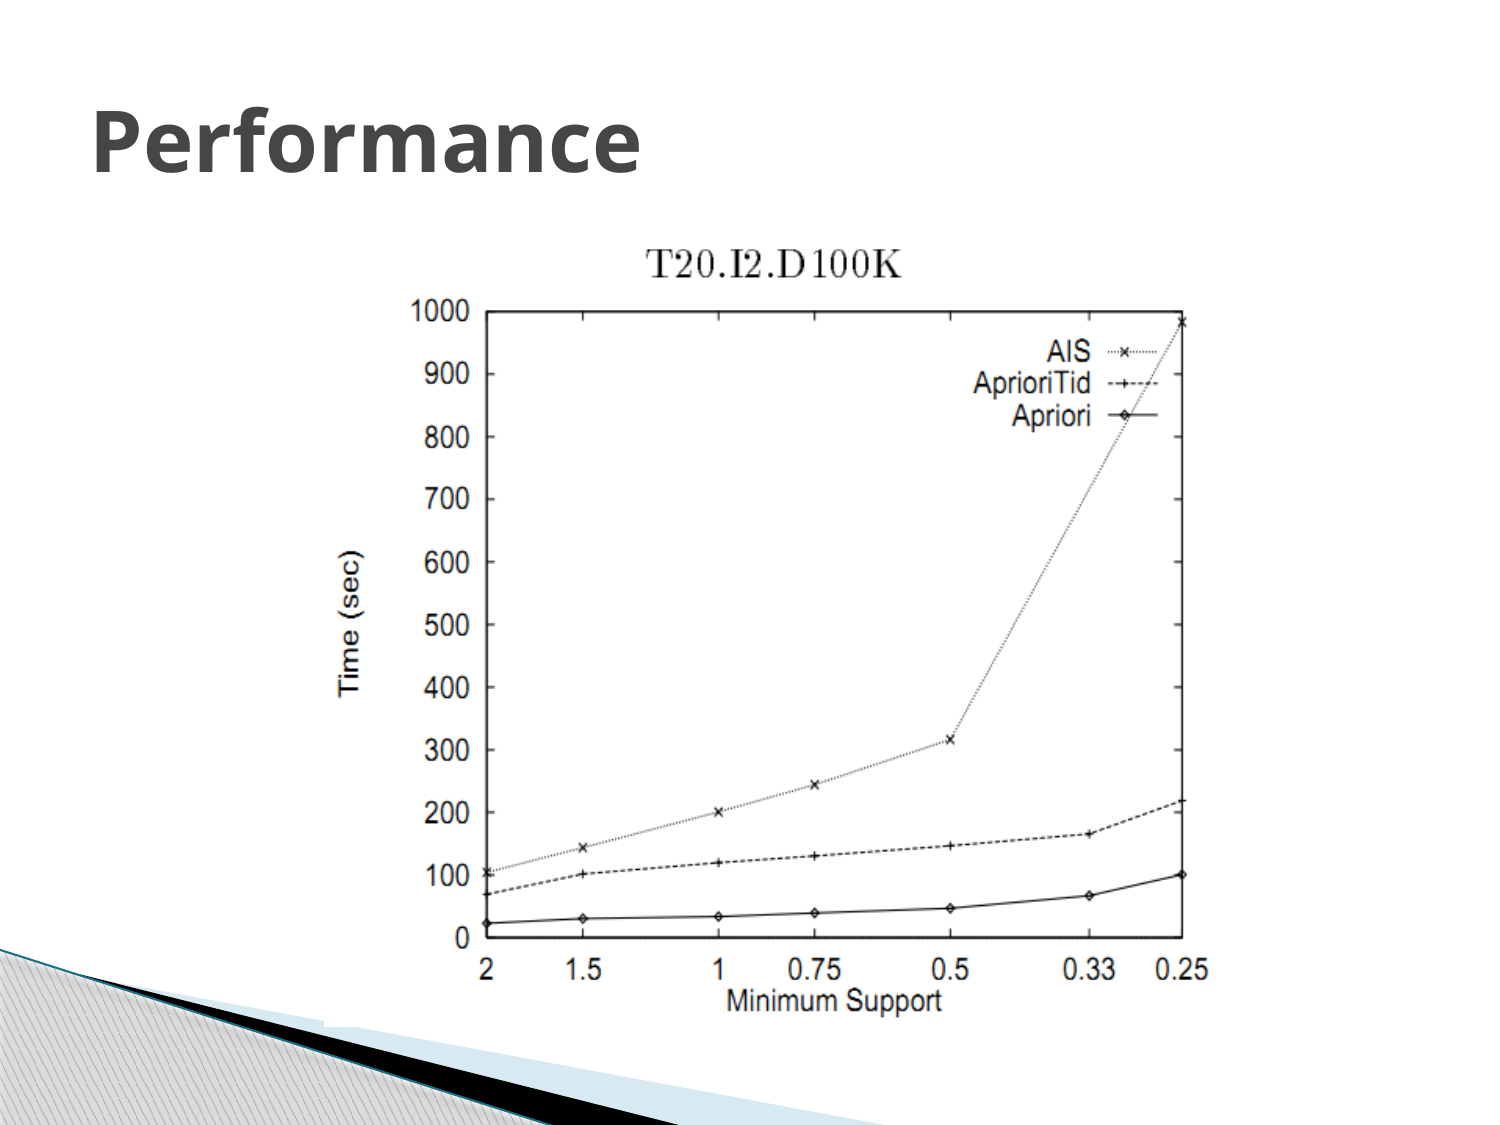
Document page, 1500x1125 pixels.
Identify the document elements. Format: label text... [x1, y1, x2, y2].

picture [324, 212, 1224, 1027]
title Performance [75, 45, 1425, 233]
